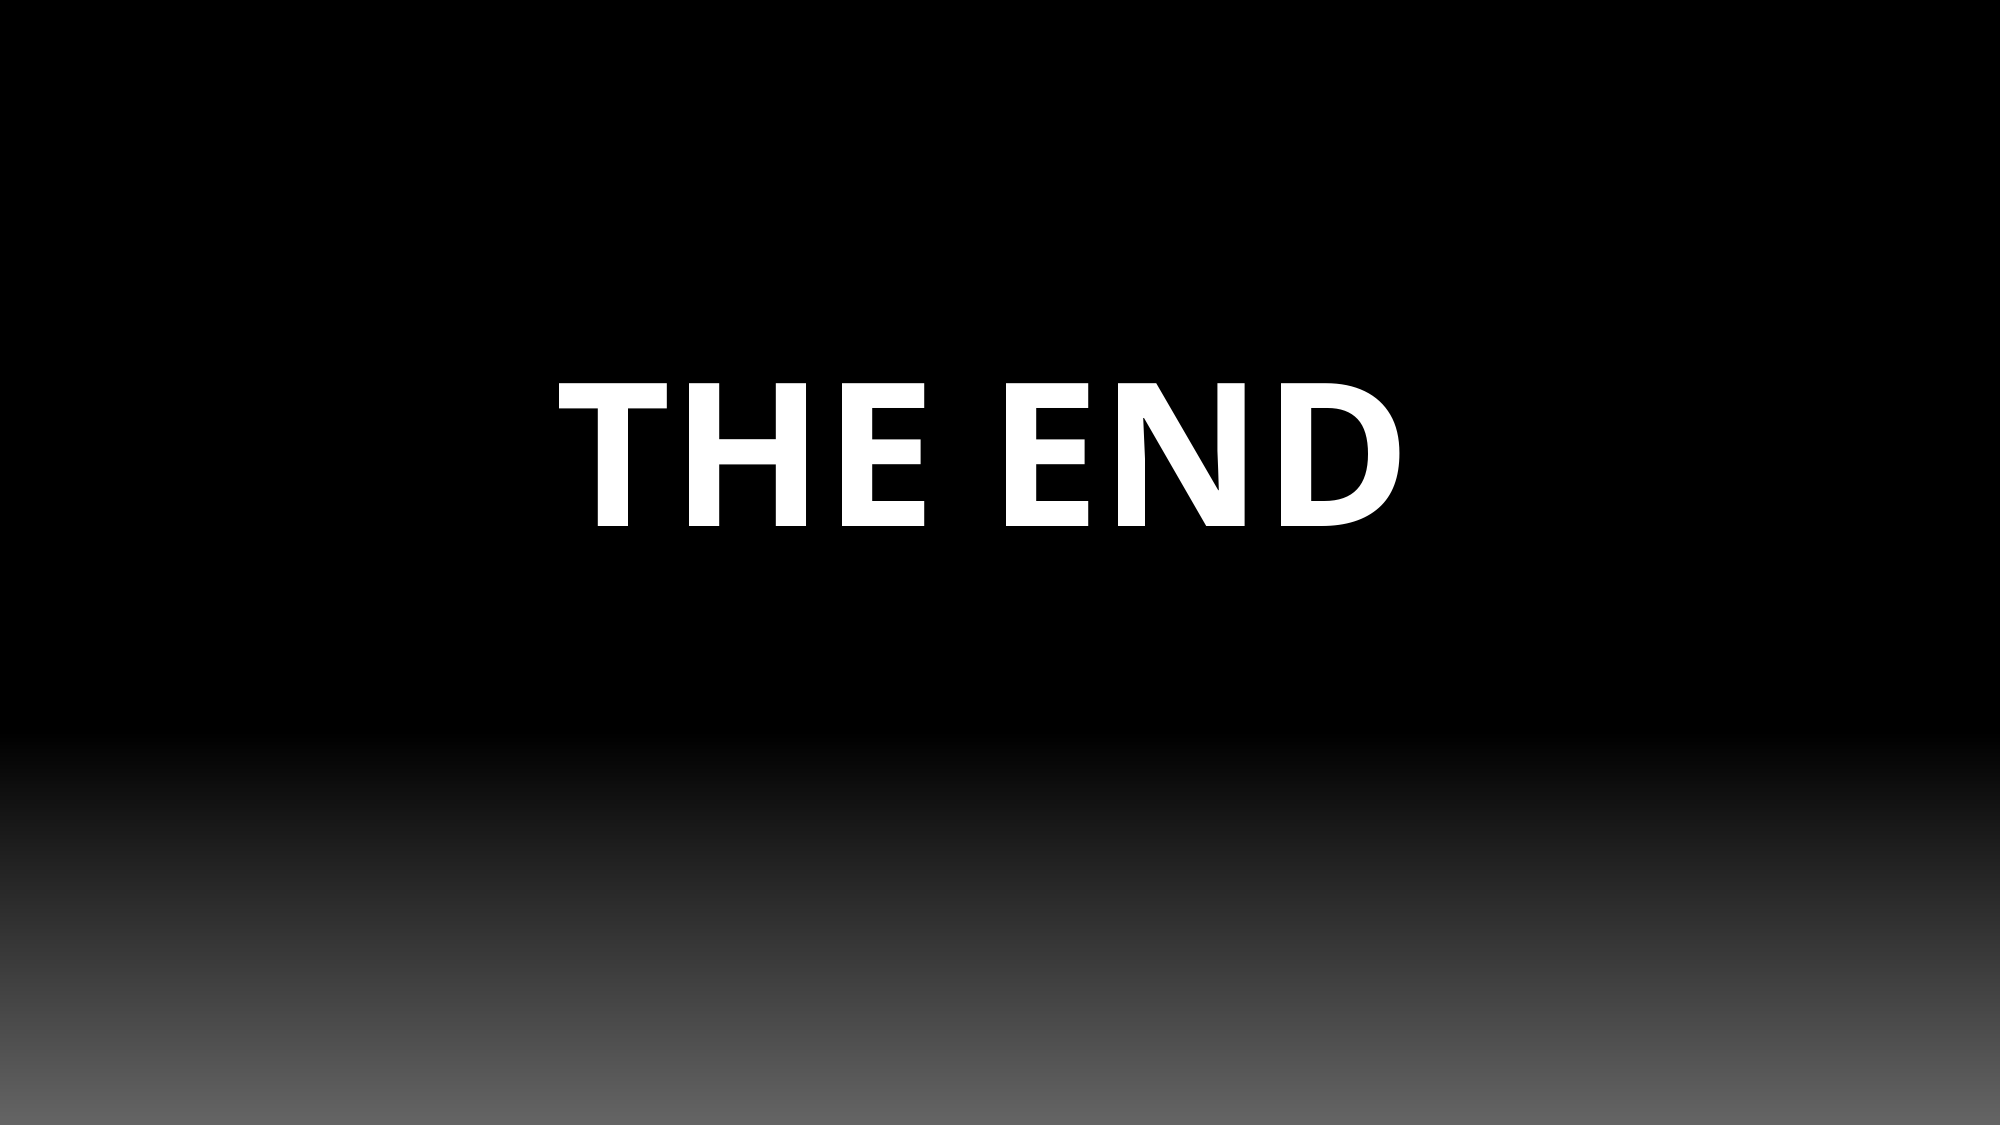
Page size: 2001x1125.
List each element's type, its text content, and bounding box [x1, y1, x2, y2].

text_box THE END [392, 318, 1574, 574]
